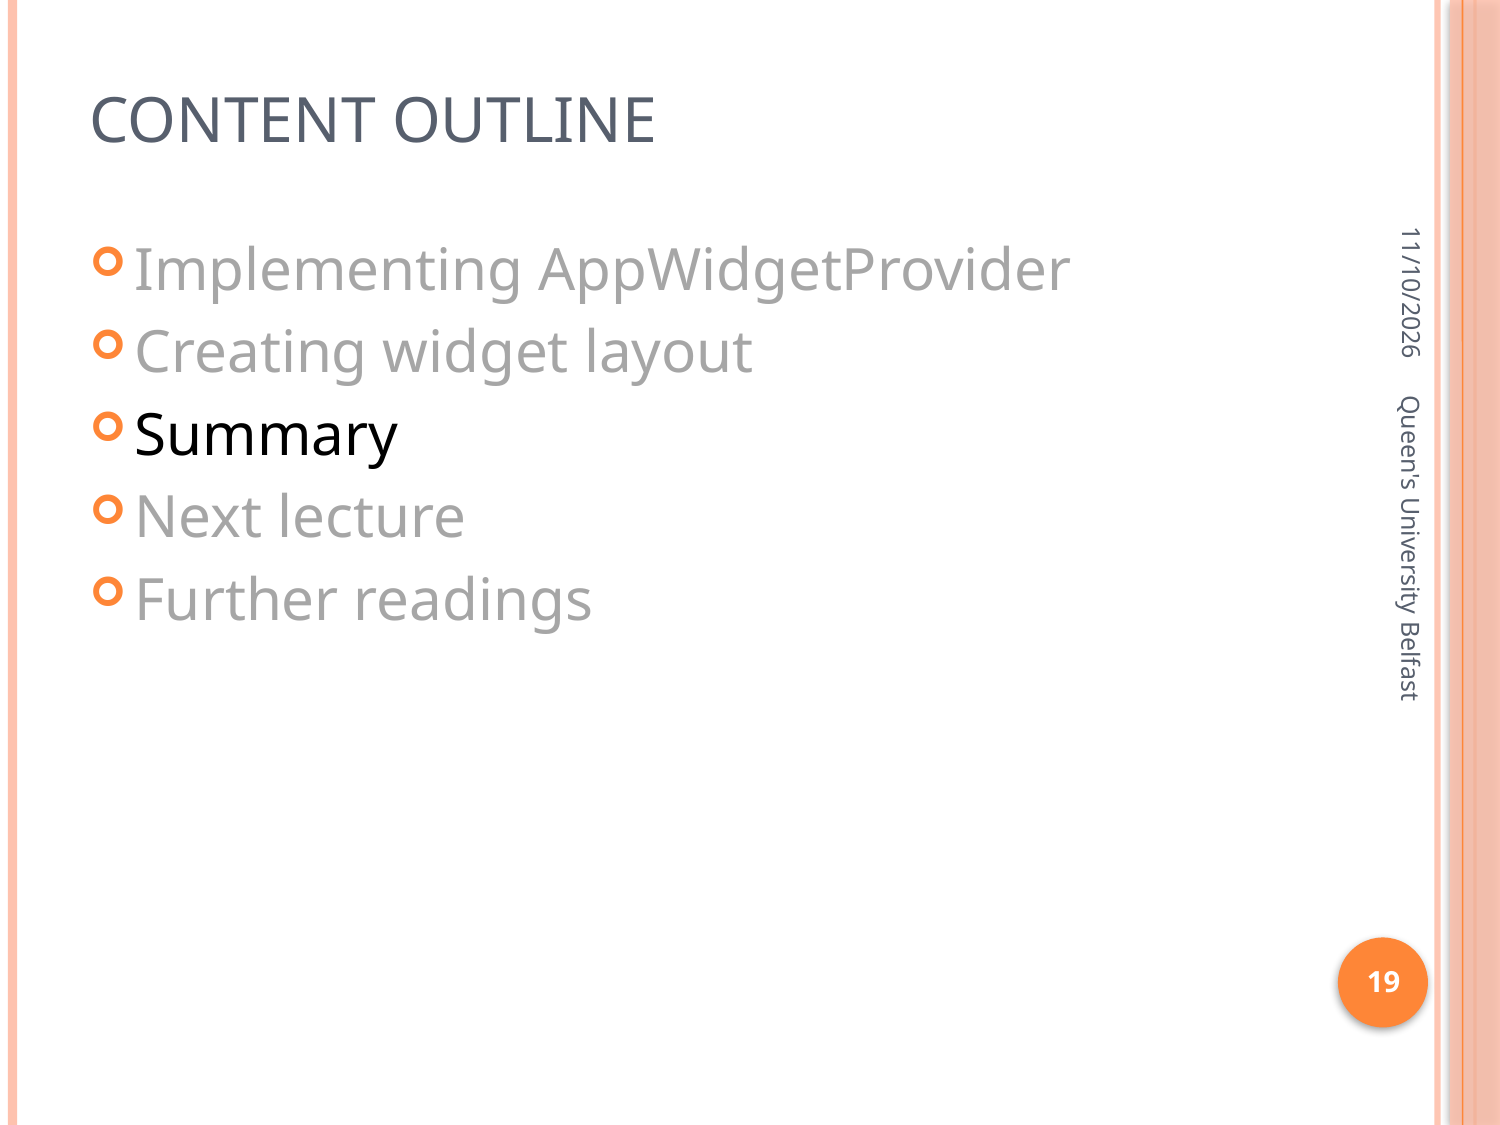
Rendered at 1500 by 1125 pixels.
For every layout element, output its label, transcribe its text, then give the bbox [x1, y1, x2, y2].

slide_number 19 [1333, 940, 1434, 1027]
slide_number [1378, 43, 1442, 374]
footer Queen's University Belfast [1379, 380, 1440, 906]
list Implementing AppWidgetProvider Creating widget layout Summary Next lecture Further readings [75, 224, 1300, 1062]
title Content outline [75, 45, 1300, 163]
